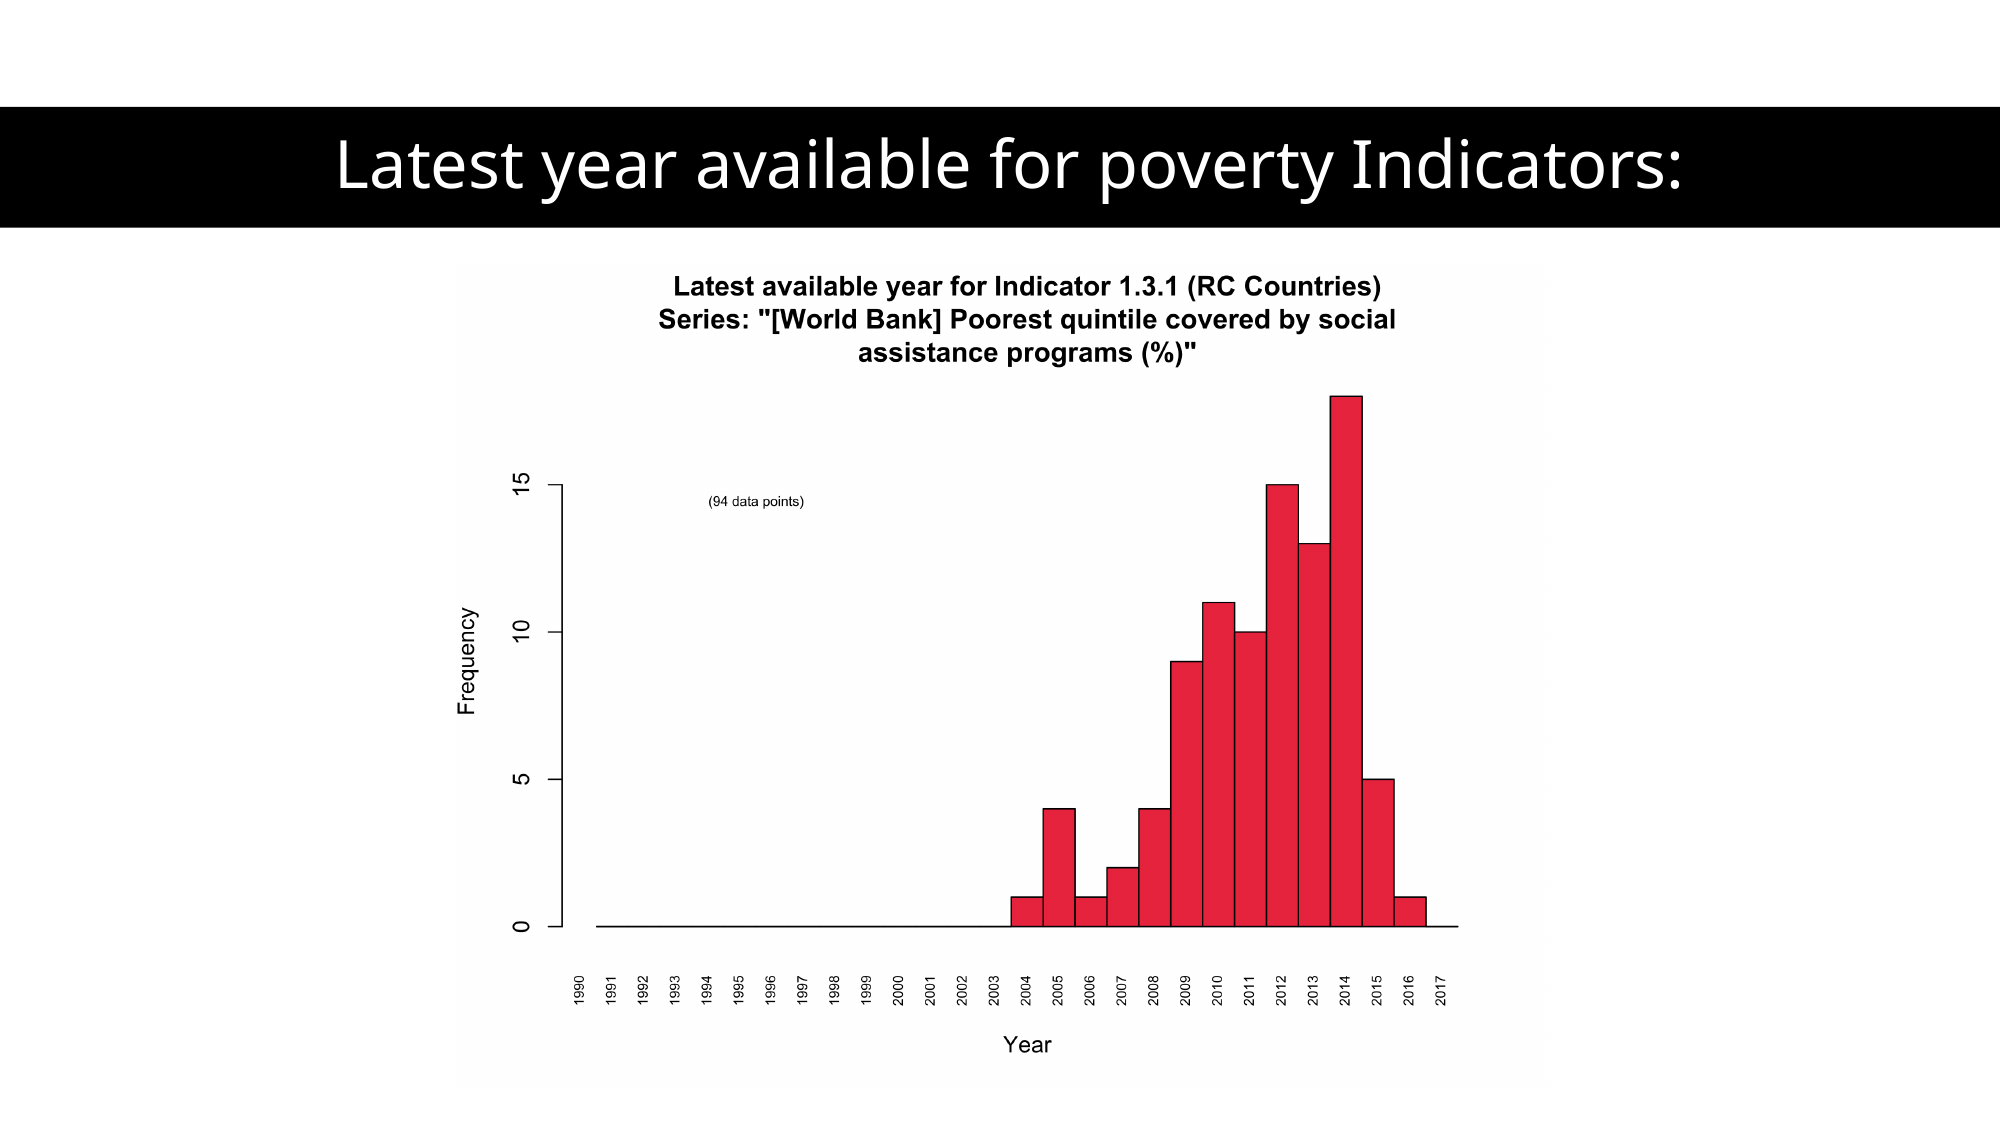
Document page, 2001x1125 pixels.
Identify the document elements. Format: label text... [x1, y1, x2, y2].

picture [449, 262, 1550, 1088]
title Latest year available for poverty Indicators: [91, 105, 1931, 228]
text_box [0, 106, 2000, 229]
